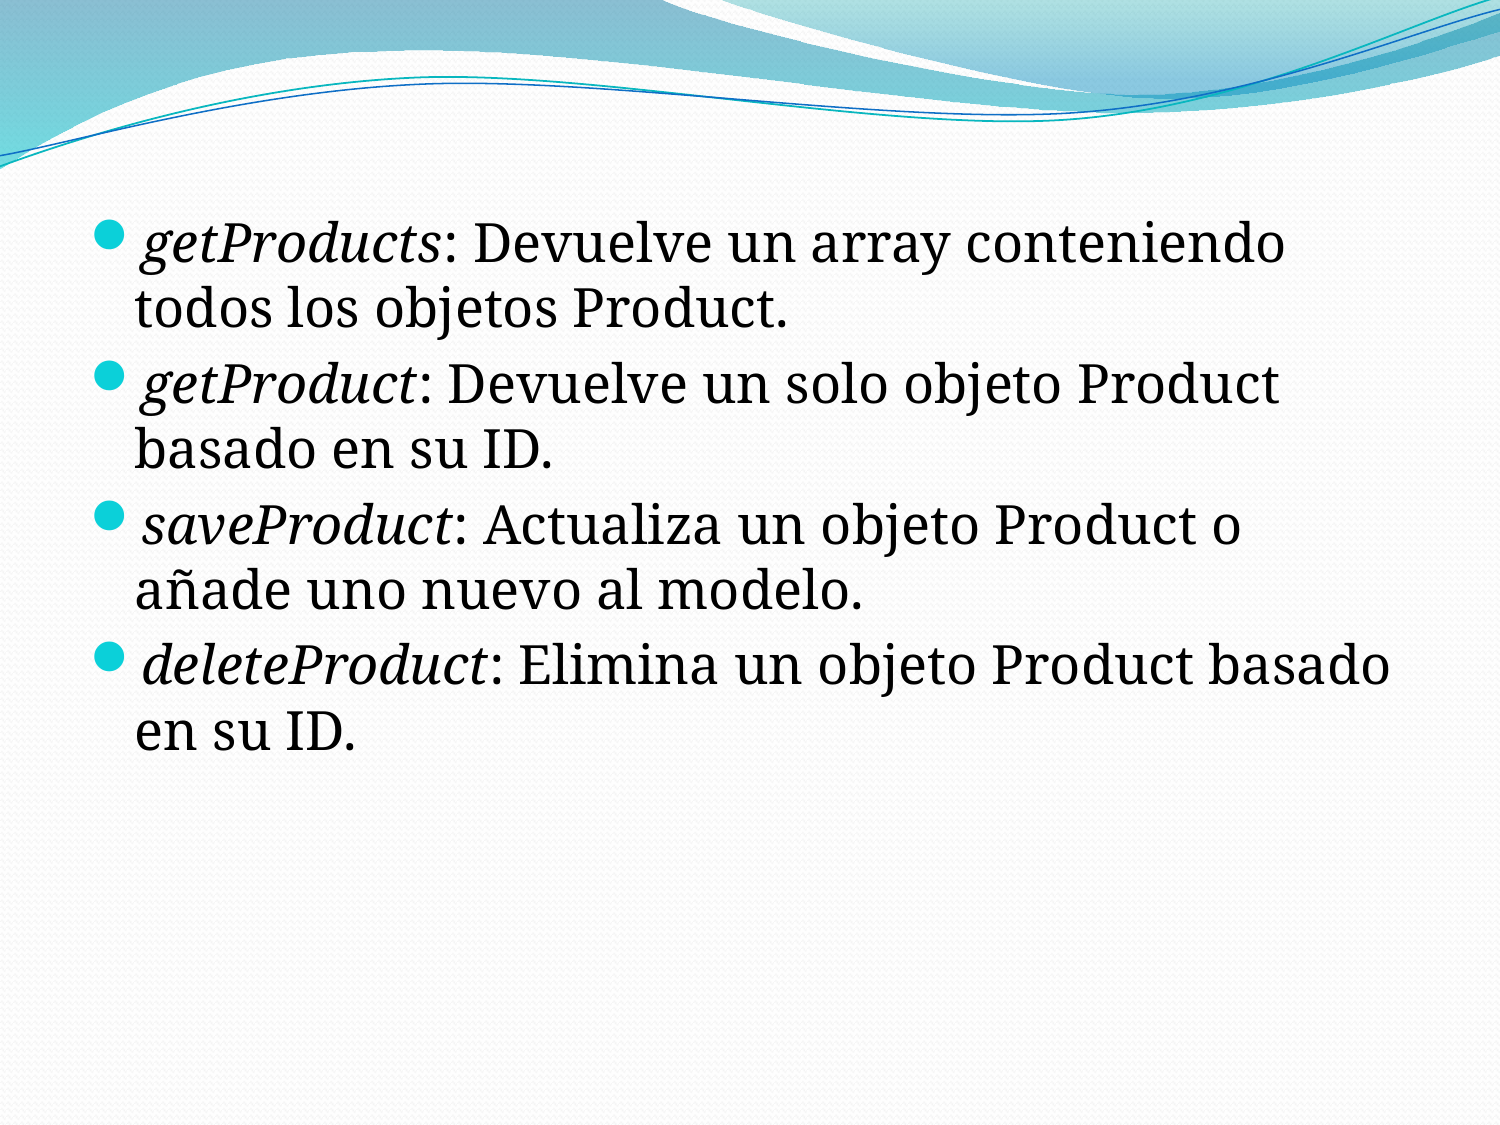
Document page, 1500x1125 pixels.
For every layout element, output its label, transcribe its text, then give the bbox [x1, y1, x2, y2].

list getProducts: Devuelve un array conteniendo todos los objetos Product. getProduct: Devuelve un solo objeto Product basado en su ID. saveProduct: Actualiza un objeto Product o añade uno nuevo al modelo. deleteProduct: Elimina un objeto Product basado en su ID. [74, 125, 1426, 1038]
